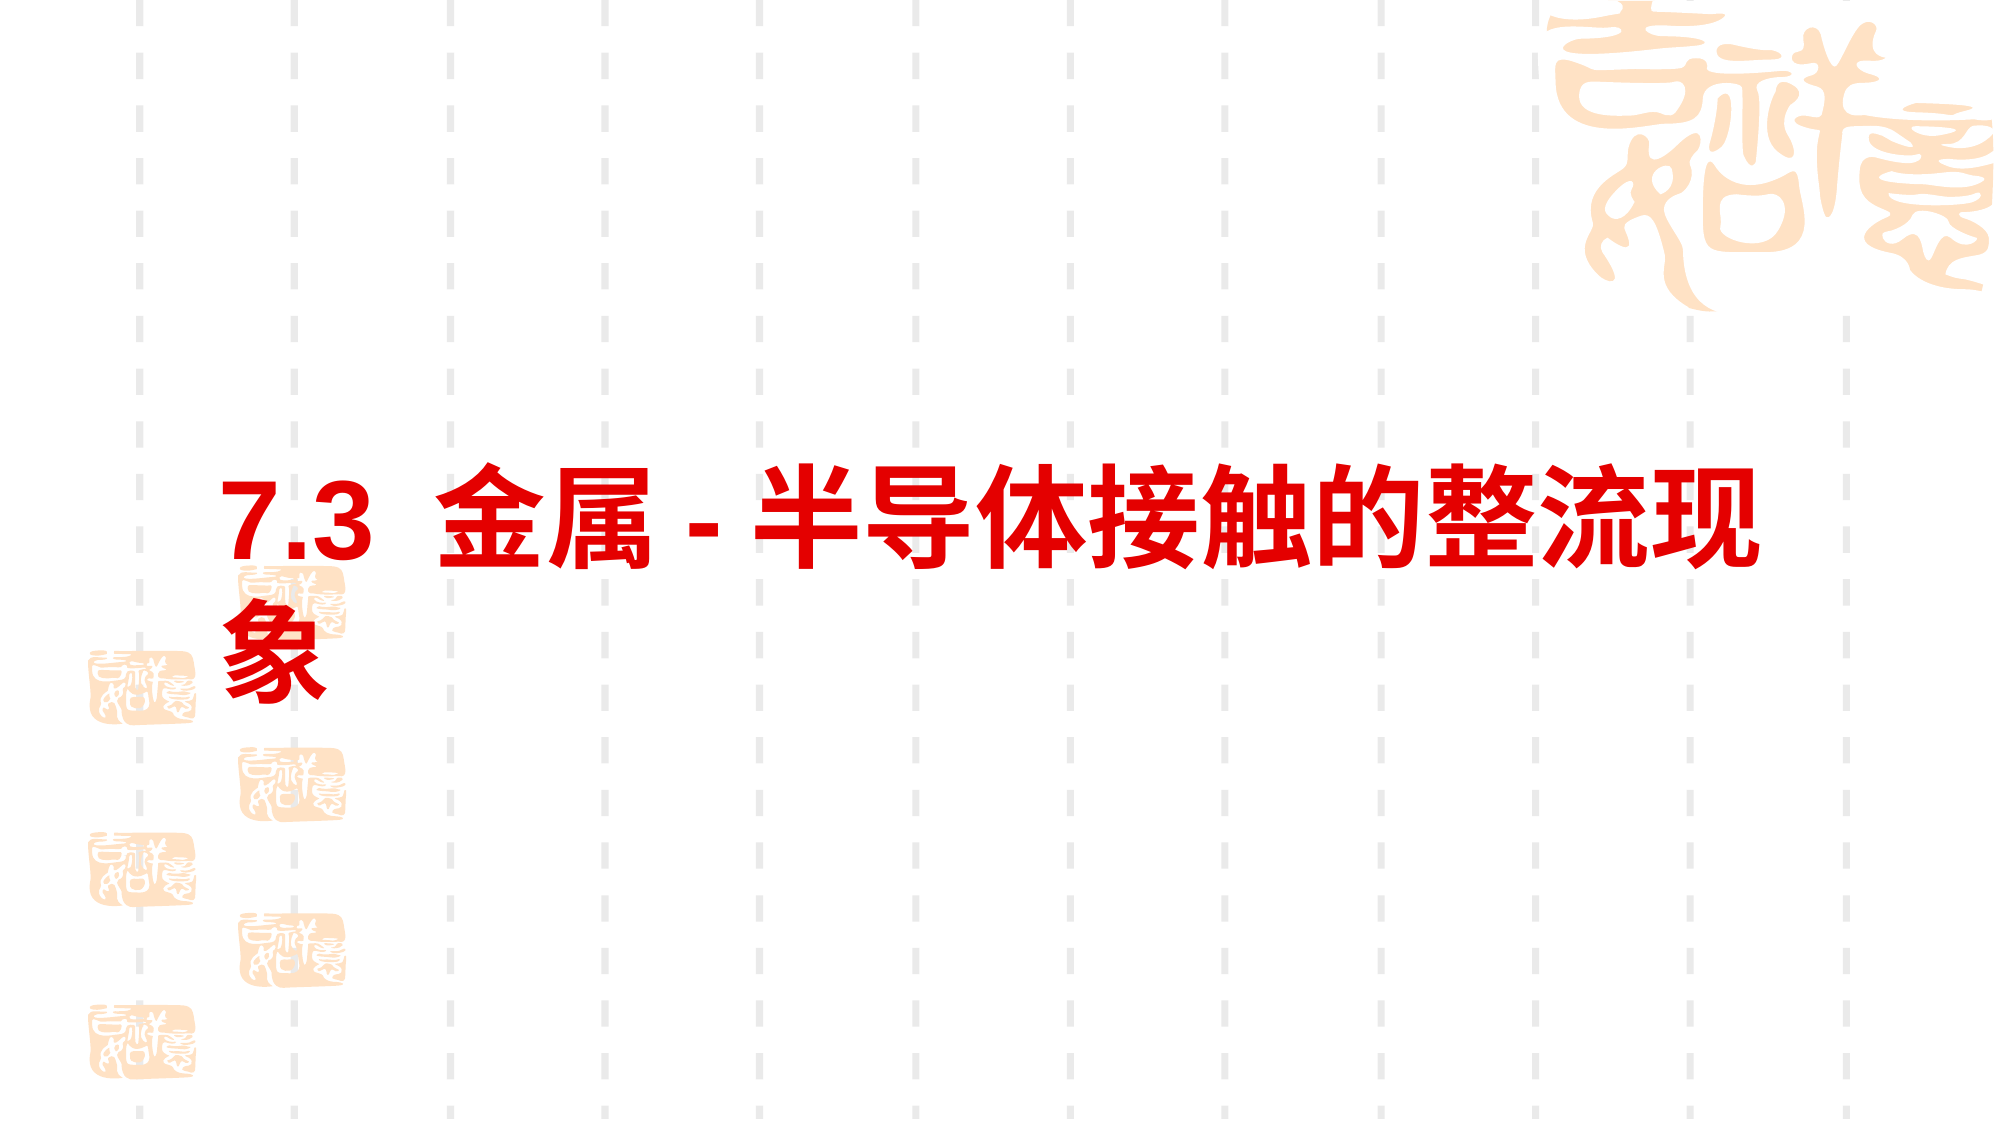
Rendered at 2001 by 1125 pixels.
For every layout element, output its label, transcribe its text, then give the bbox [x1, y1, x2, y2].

text_box 7.3 金属-半导体接触的整流现象 [204, 439, 1889, 725]
